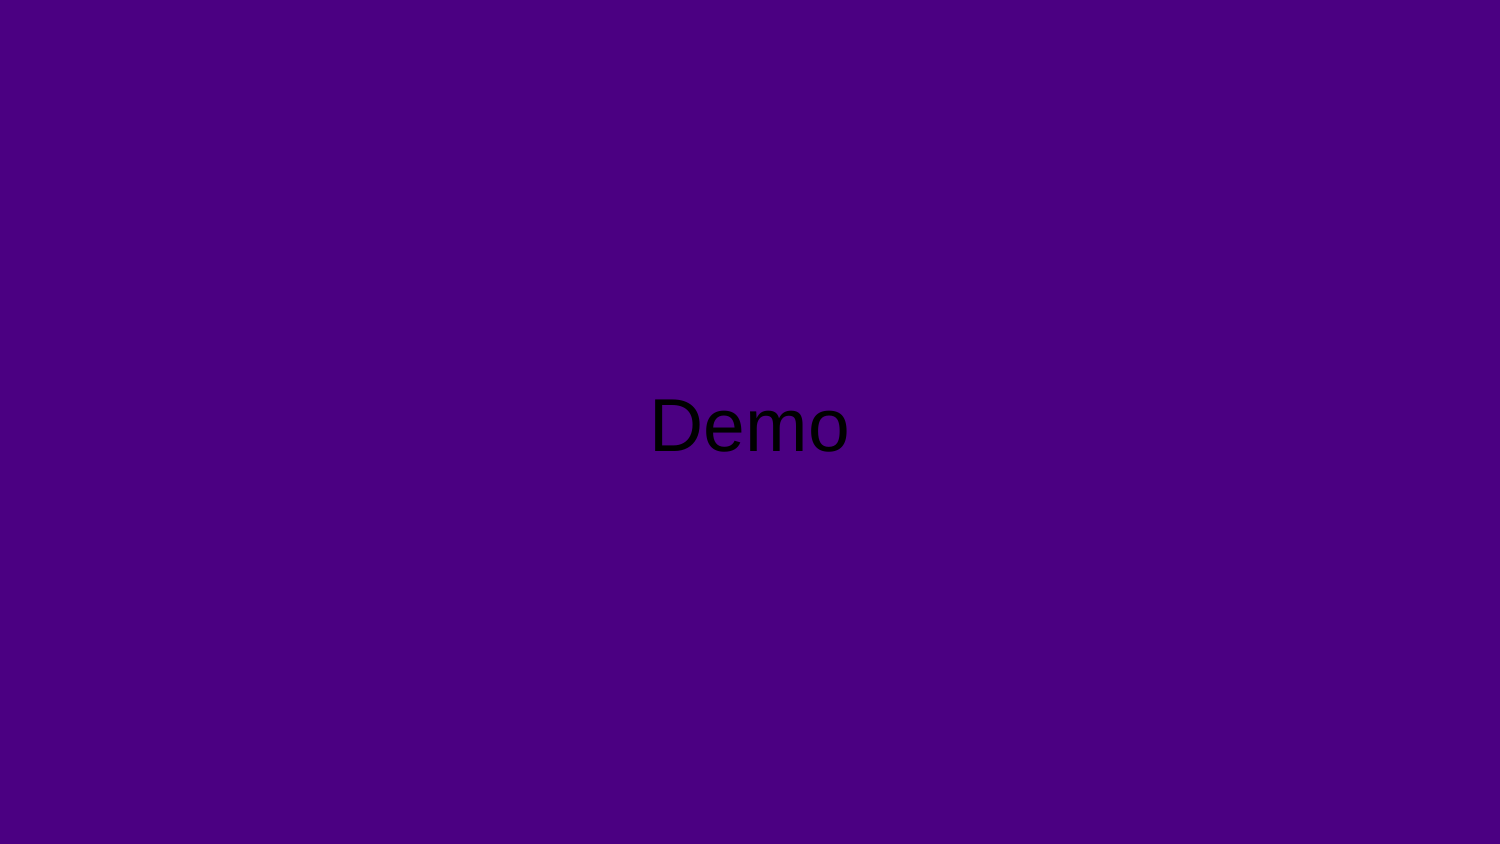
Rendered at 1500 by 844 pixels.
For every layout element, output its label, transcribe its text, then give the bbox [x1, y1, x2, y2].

title Demo [51, 352, 1449, 491]
